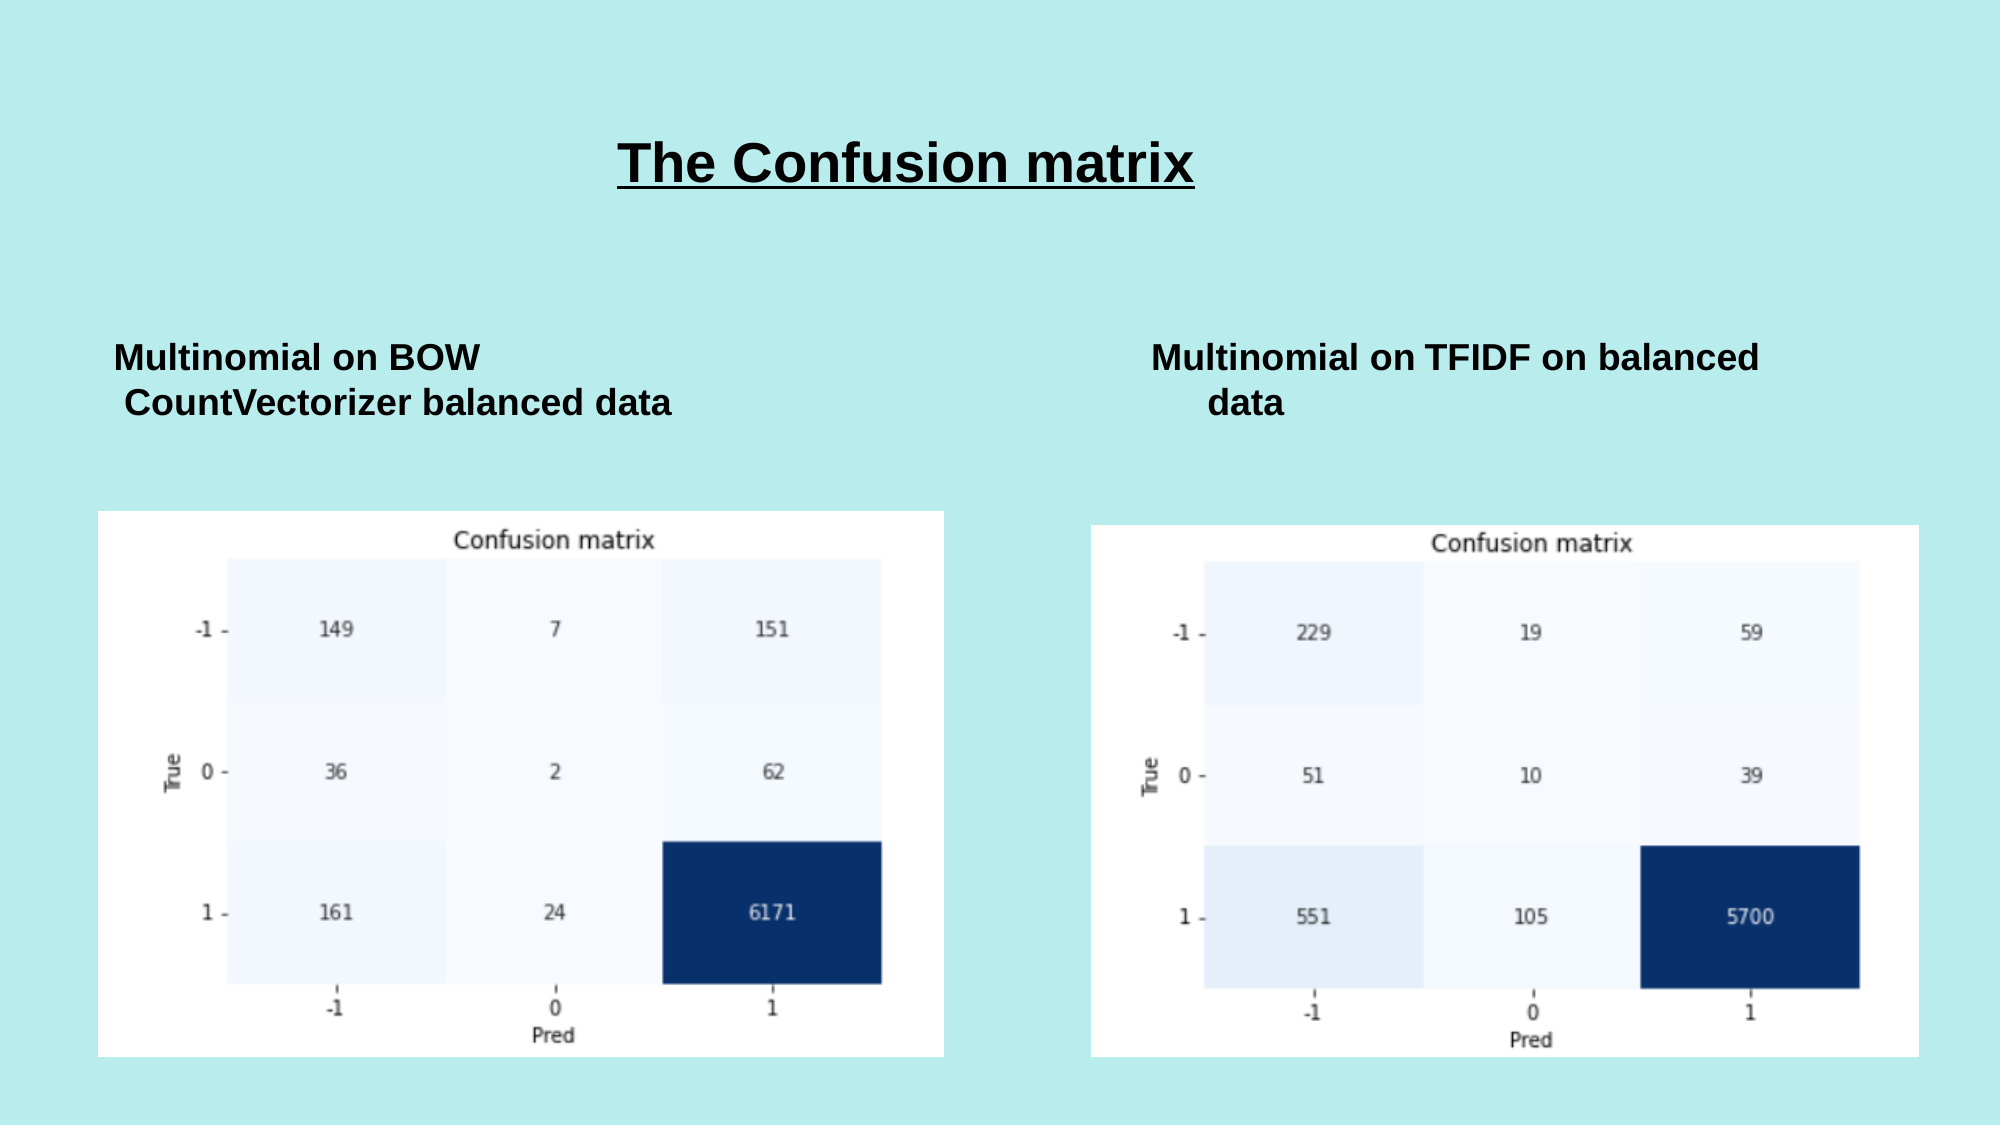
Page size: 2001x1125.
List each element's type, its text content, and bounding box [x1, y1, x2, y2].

text_box Multinomial on TFIDF on balanced data [1117, 317, 1857, 438]
picture [1091, 525, 1919, 1058]
text_box The Confusion matrix [294, 111, 1518, 209]
text_box Multinomial on BOW CountVectorizer balanced data [98, 317, 900, 438]
picture [98, 511, 945, 1058]
